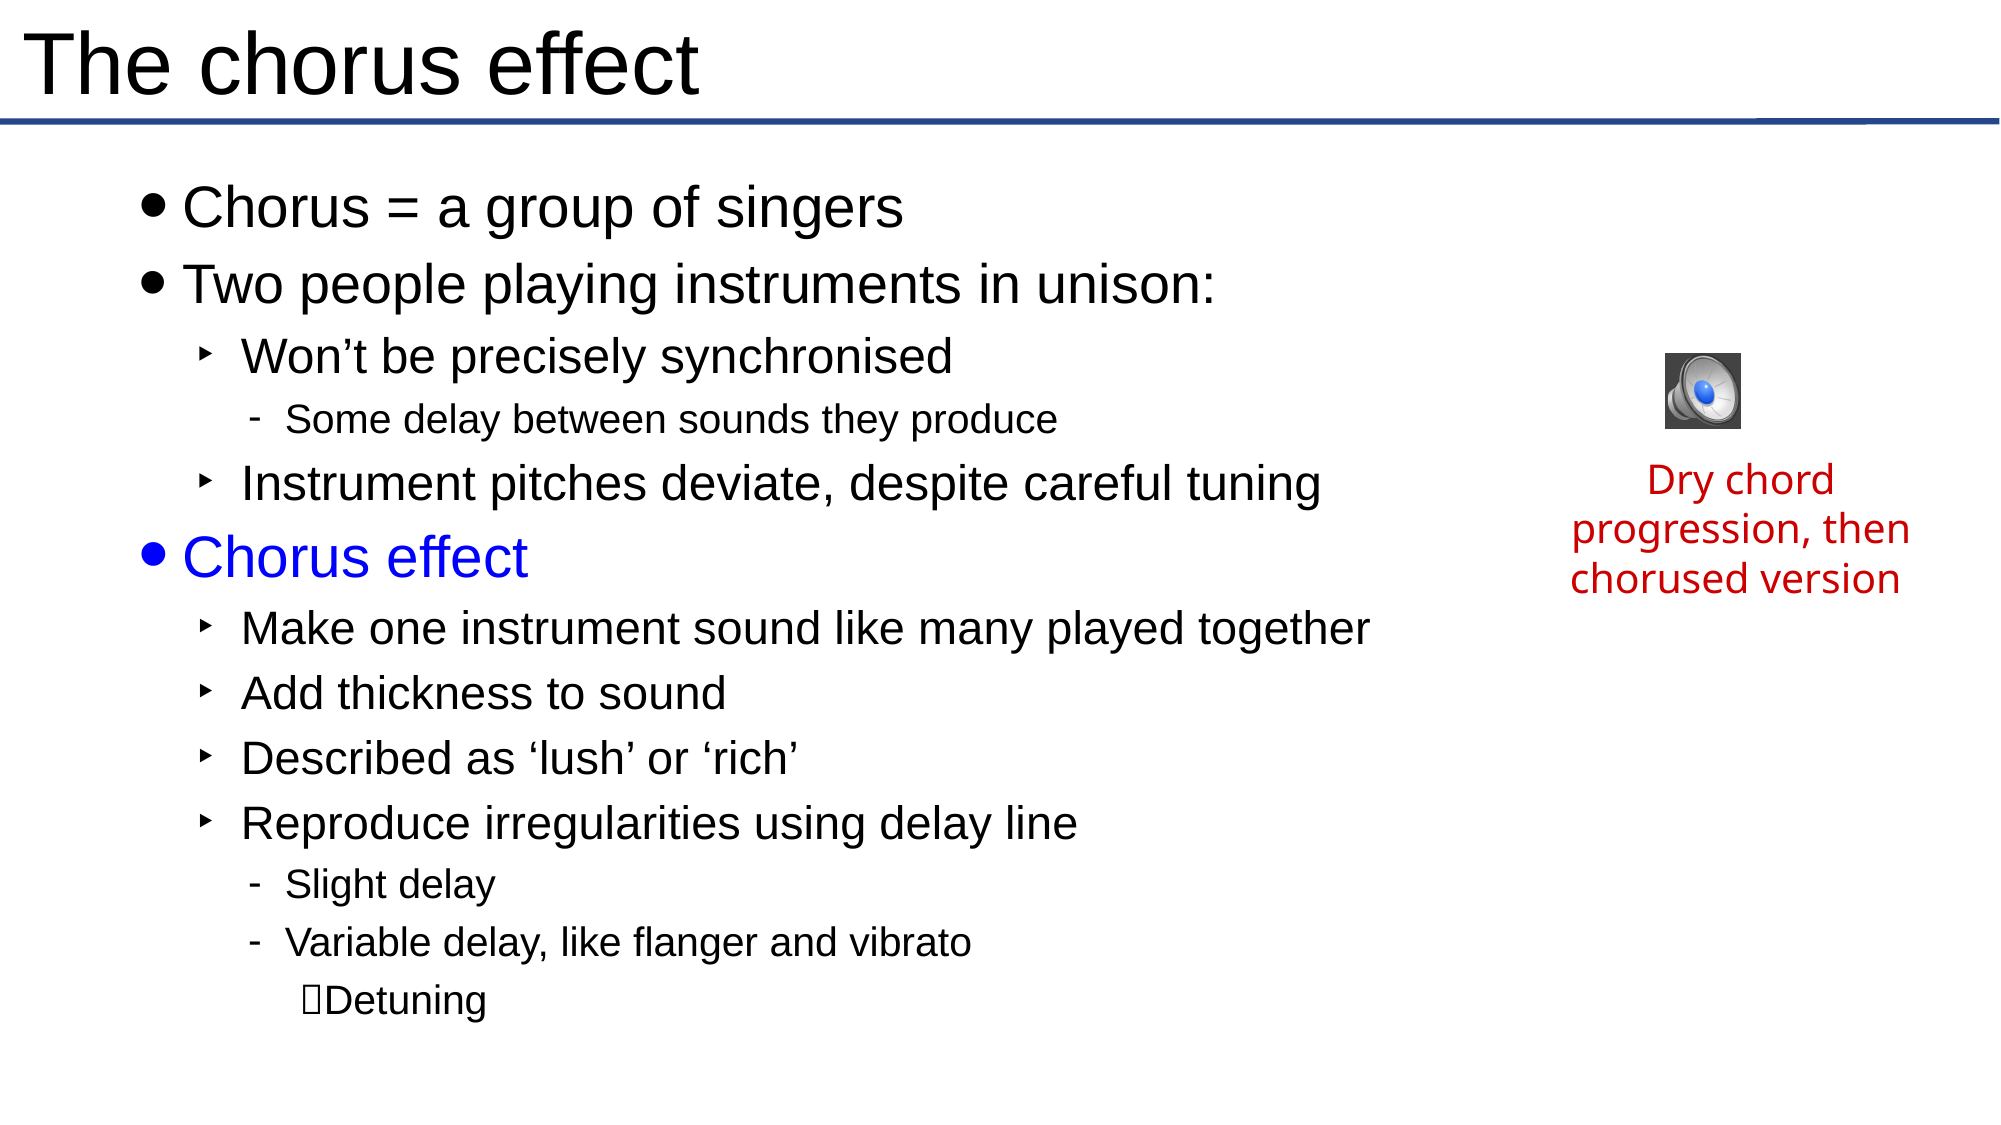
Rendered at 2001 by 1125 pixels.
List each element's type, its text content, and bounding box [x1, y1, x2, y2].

list Chorus = a group of singers Two people playing instruments in unison: Won’t be precisely synchronised Some delay between sounds they produce Instrument pitches deviate, despite careful tuning Chorus effect Make one instrument sound like many played together Add thickness to sound Described as ‘lush’ or ‘rich’ Reproduce irregularities using delay line Slight delay Variable delay, like flanger and vibrato Detuning [100, 160, 1704, 1091]
title The chorus effect [13, 5, 1985, 114]
text_box Dry chord progression, then chorused version [1508, 446, 1975, 609]
picture [1664, 352, 1743, 431]
